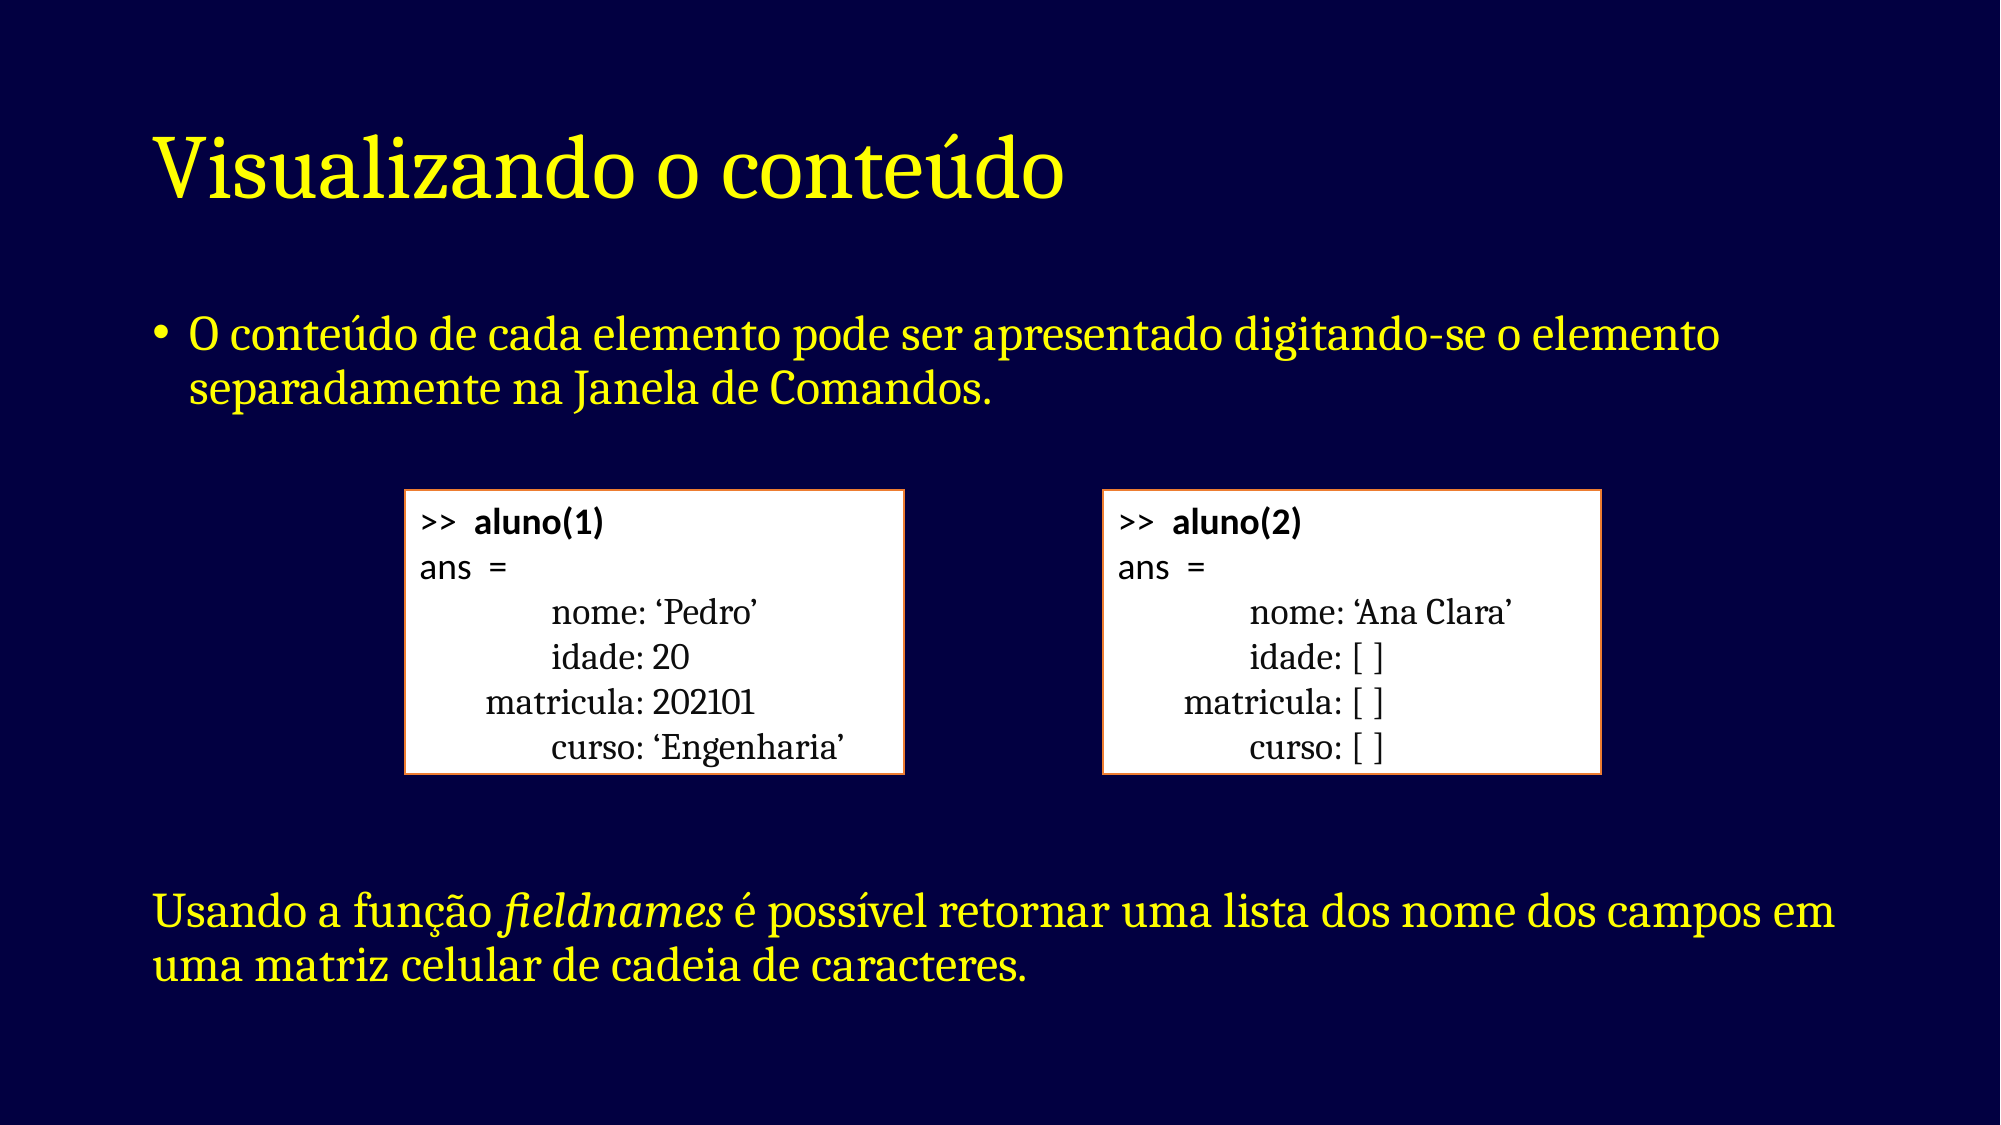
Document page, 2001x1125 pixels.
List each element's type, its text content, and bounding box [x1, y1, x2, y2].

text_box >> aluno(2) ans = nome: ‘Ana Clara’ idade: [ ] matricula: [ ] curso: [ ] [1102, 489, 1602, 775]
text_box >> aluno(1) ans = nome: ‘Pedro’ idade: 20 matricula: 202101 curso: ‘Engenharia’ [404, 489, 905, 775]
title Visualizando o conteúdo [137, 59, 1863, 278]
list O conteúdo de cada elemento pode ser apresentado digitando-se o elemento separadamente na Janela de Comandos. Usando a função fieldnames é possível retornar uma lista dos nome dos campos em uma matriz celular de cadeia de caracteres. [137, 299, 1863, 1014]
